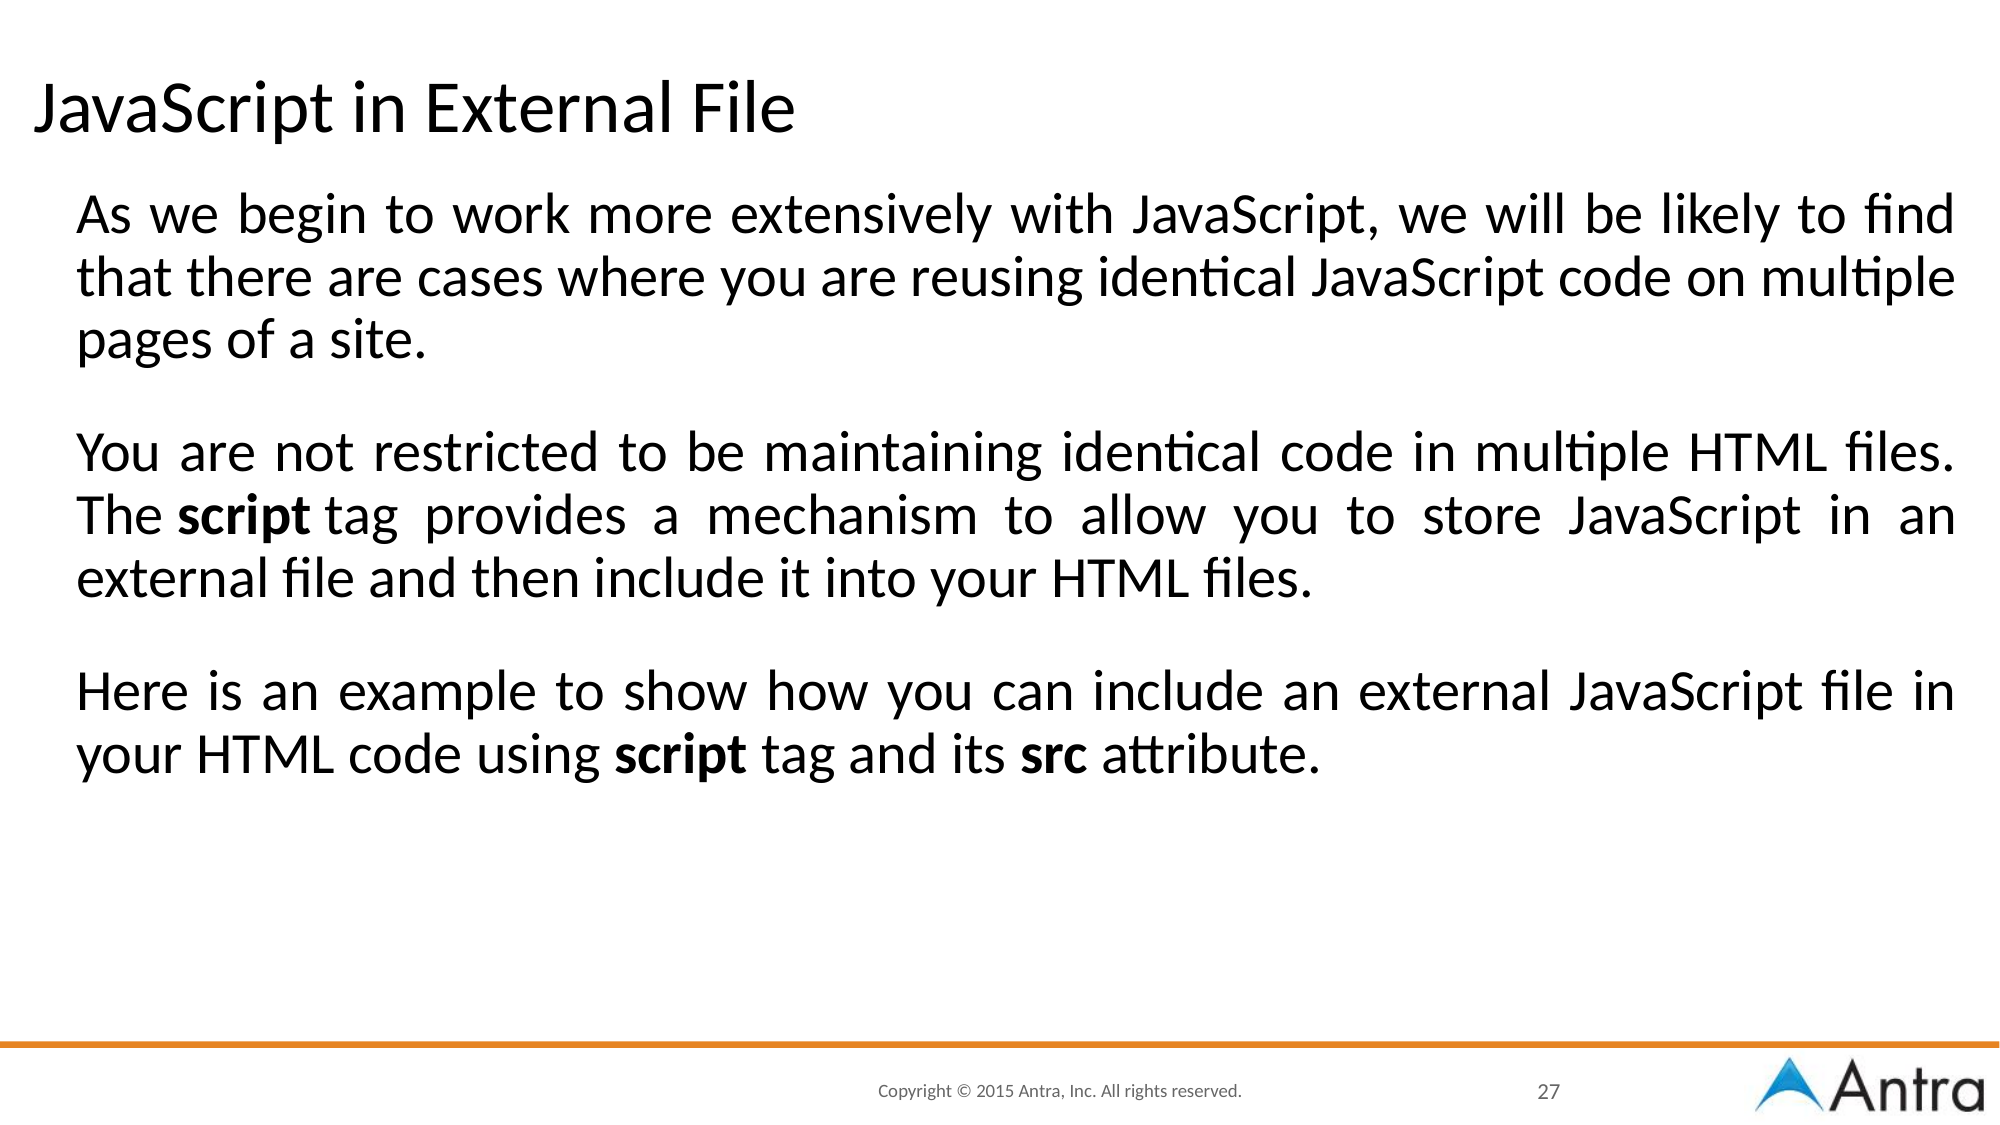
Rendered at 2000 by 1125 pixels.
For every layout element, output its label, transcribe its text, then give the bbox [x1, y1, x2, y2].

picture [1744, 1048, 1994, 1122]
list As we begin to work more extensively with JavaScript, we will be likely to find that there are cases where you are reusing identical JavaScript code on multiple pages of a site. You are not restricted to be maintaining identical code in multiple HTML files. The script tag provides a mechanism to allow you to store JavaScript in an external file and then include it into your HTML files. Here is an example to show how you can include an external JavaScript file in your HTML code using script tag and its src attribute. [75, 182, 1958, 833]
title JavaScript in External File [33, 46, 1859, 148]
slide_number ‹#› [1498, 1075, 1561, 1106]
